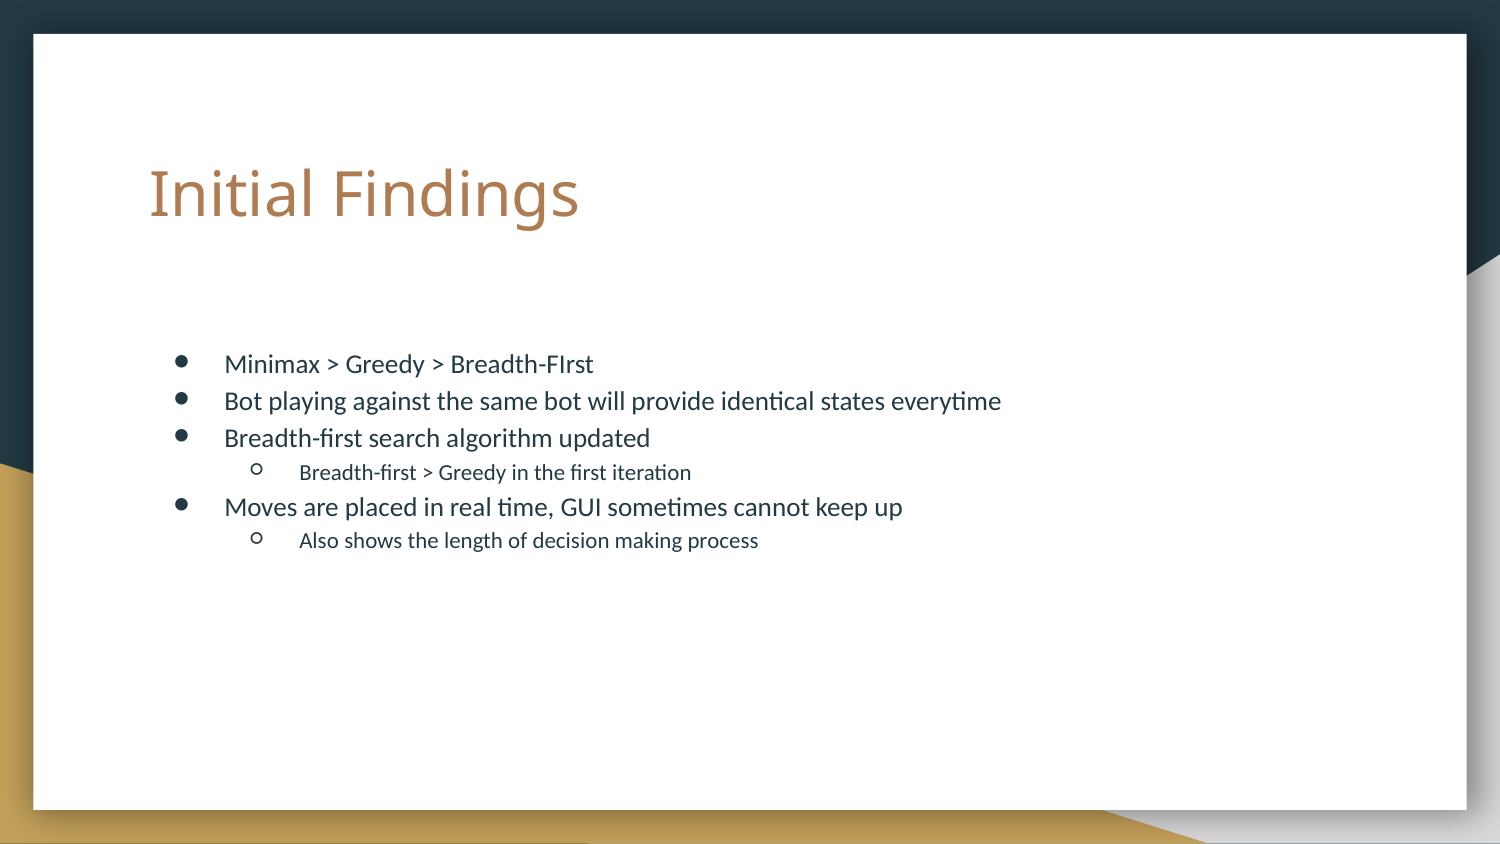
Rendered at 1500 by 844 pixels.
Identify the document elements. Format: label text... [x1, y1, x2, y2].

title Initial Findings [134, 138, 1366, 296]
list Minimax > Greedy > Breadth-FIrst Bot playing against the same bot will provide identical states everytime Breadth-first search algorithm updated Breadth-first > Greedy in the first iteration Moves are placed in real time, GUI sometimes cannot keep up Also shows the length of decision making process [134, 326, 1366, 729]
